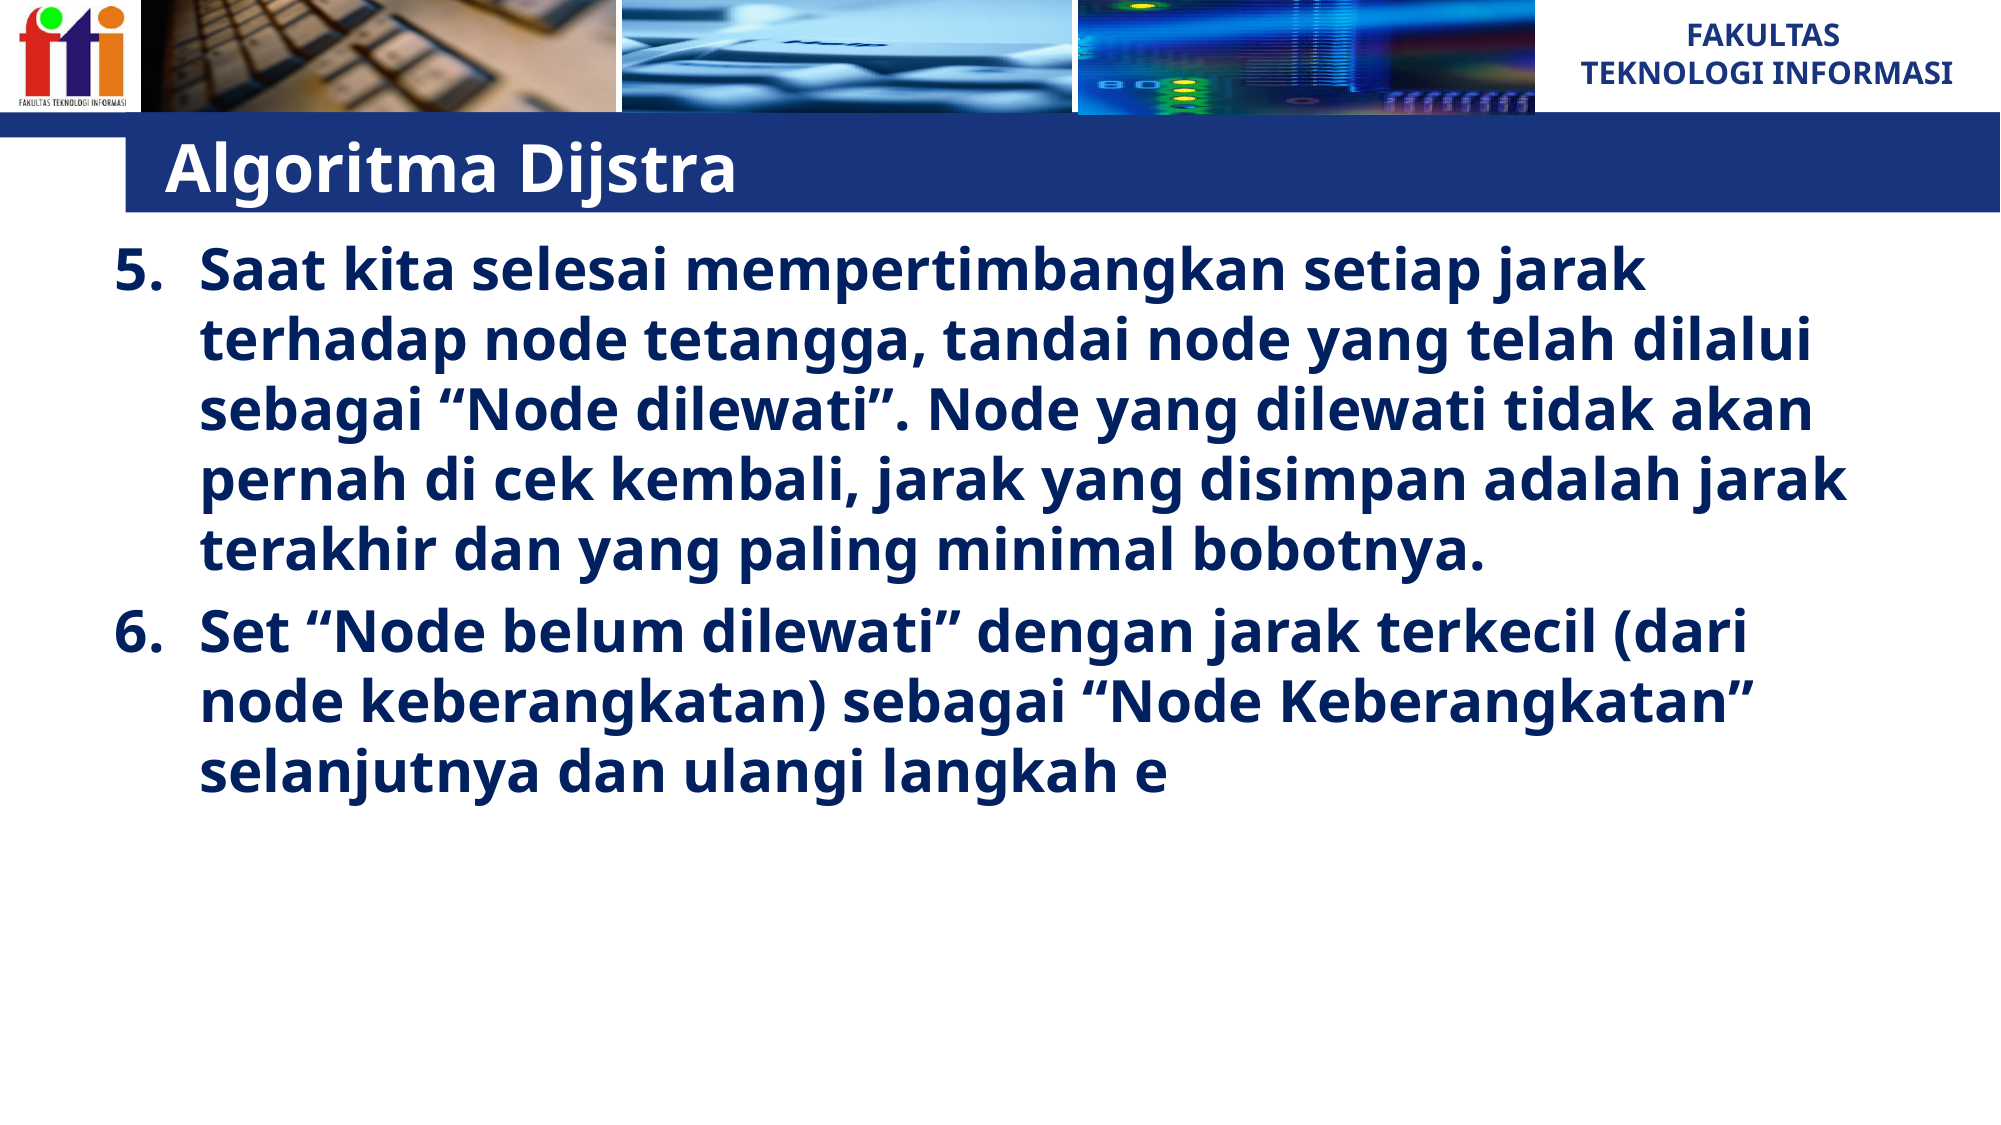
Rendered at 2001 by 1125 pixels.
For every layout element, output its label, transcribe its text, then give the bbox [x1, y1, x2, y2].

picture [141, 0, 616, 112]
picture [622, 0, 1072, 113]
title Algoritma Dijstra [149, 119, 1934, 213]
picture [1078, 0, 1535, 115]
picture [19, 6, 126, 106]
list Saat kita selesai mempertimbangkan setiap jarak terhadap node tetangga, tandai node yang telah dilalui sebagai “Node dilewati”. Node yang dilewati tidak akan pernah di cek kembali, jarak yang disimpan adalah jarak terakhir dan yang paling minimal bobotnya. Set “Node belum dilewati” dengan jarak terkecil (dari node keberangkatan) sebagai “Node Keberangkatan” selanjutnya dan ulangi langkah e [99, 224, 1901, 1038]
